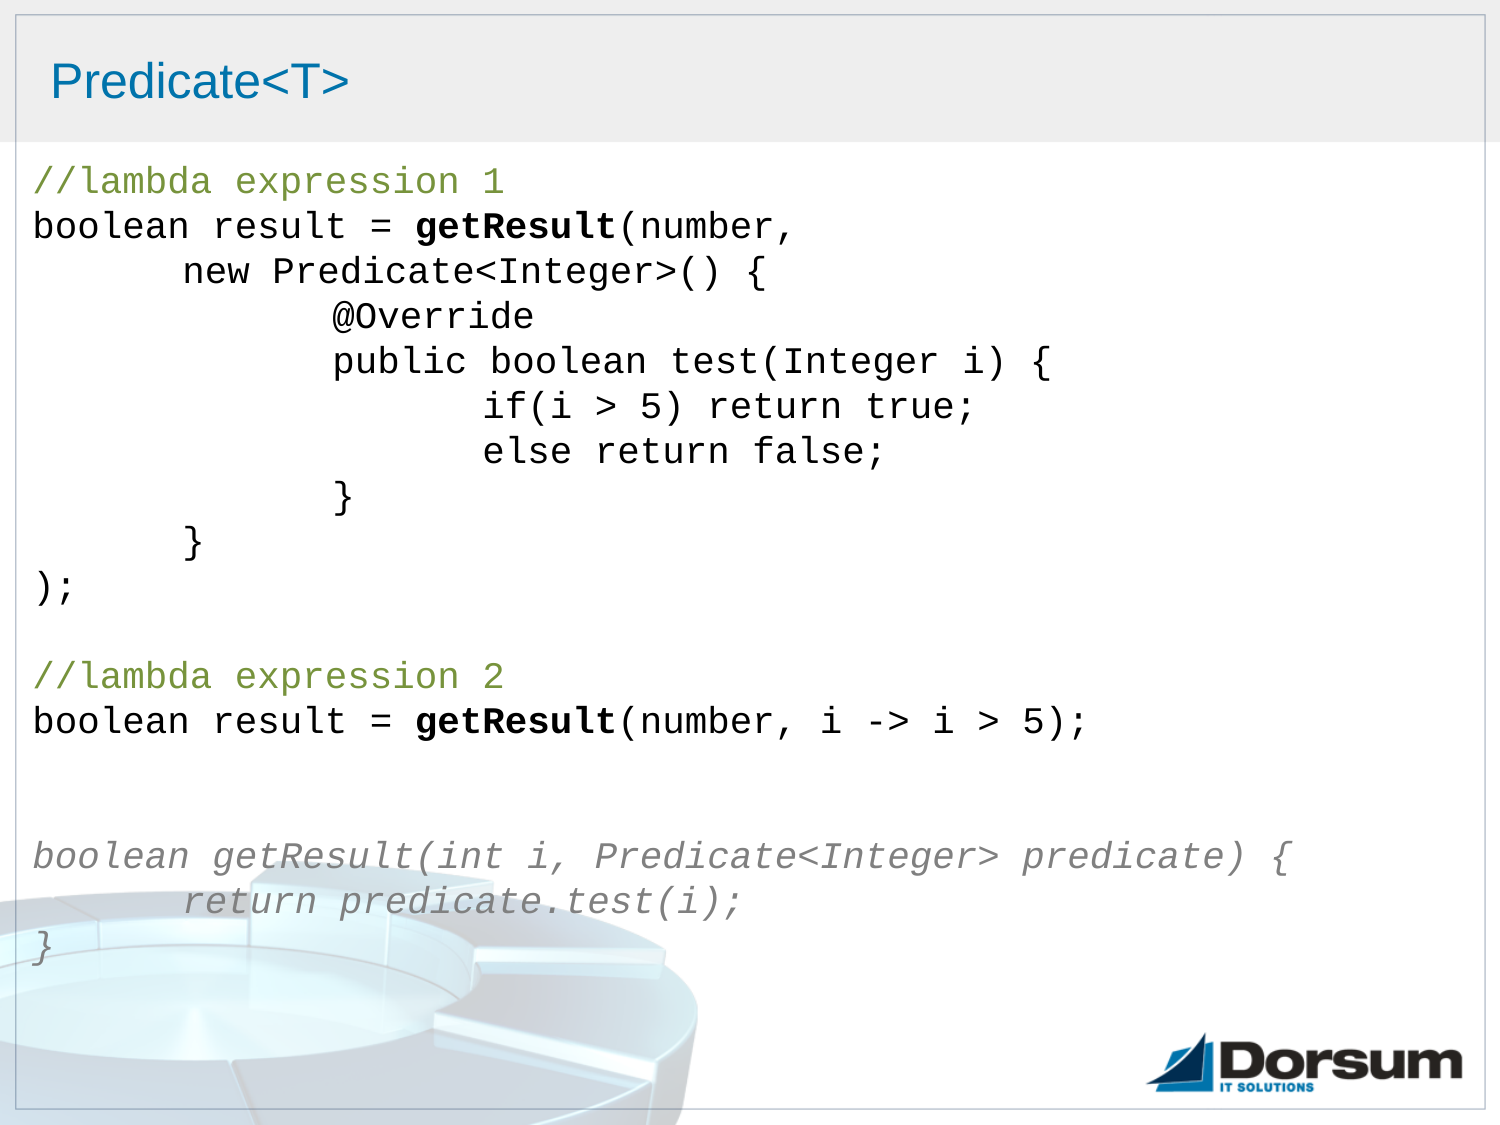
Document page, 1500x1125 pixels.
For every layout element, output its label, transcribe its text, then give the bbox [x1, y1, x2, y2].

text_box //lambda expression 1 boolean result = getResult(number, new Predicate<Integer>() { @Override public boolean test(Integer i) { if(i > 5) return true; else return false; } } ); //lambda expression 2 boolean result = getResult(number, i -> i > 5); boolean getResult(int i, Predicate<Integer> predicate) { return predicate.test(i); } [17, 148, 1500, 1125]
picture [0, 0, 1500, 1125]
title Predicate<T> [35, 30, 1090, 126]
